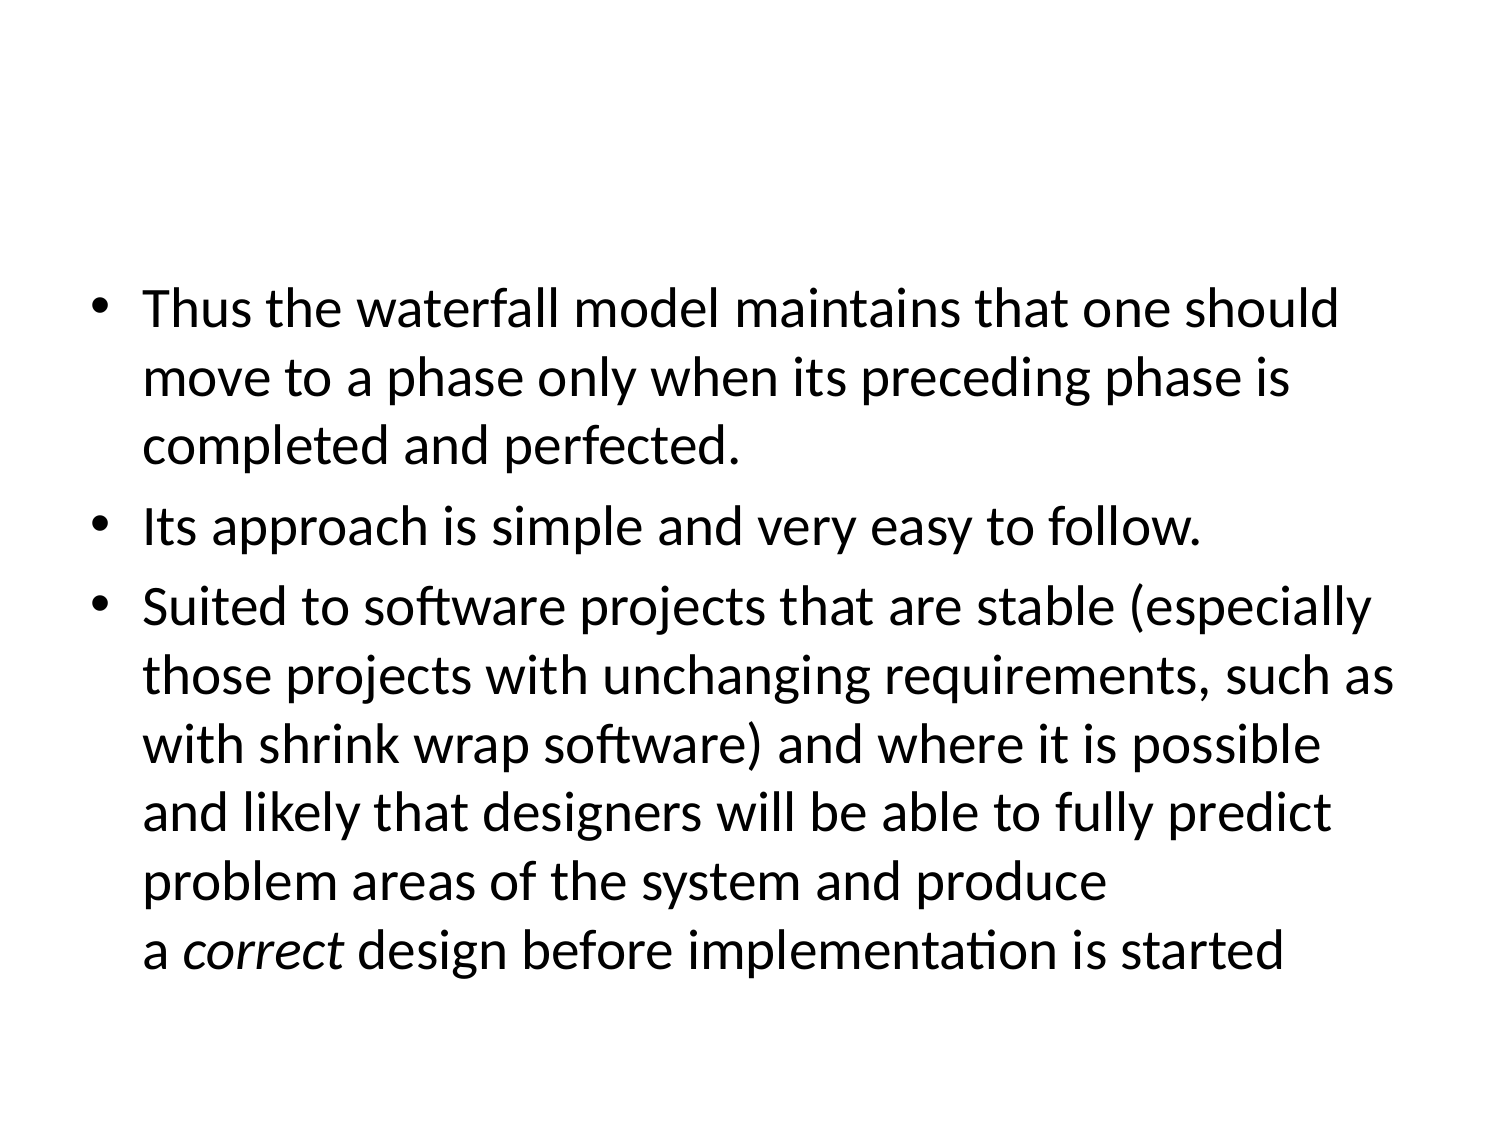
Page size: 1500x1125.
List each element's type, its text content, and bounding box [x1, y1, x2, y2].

list Thus the waterfall model maintains that one should move to a phase only when its preceding phase is completed and perfected. Its approach is simple and very easy to follow. Suited to software projects that are stable (especially those projects with unchanging requirements, such as with shrink wrap software) and where it is possible and likely that designers will be able to fully predict problem areas of the system and produce a correct design before implementation is started [75, 262, 1425, 1005]
